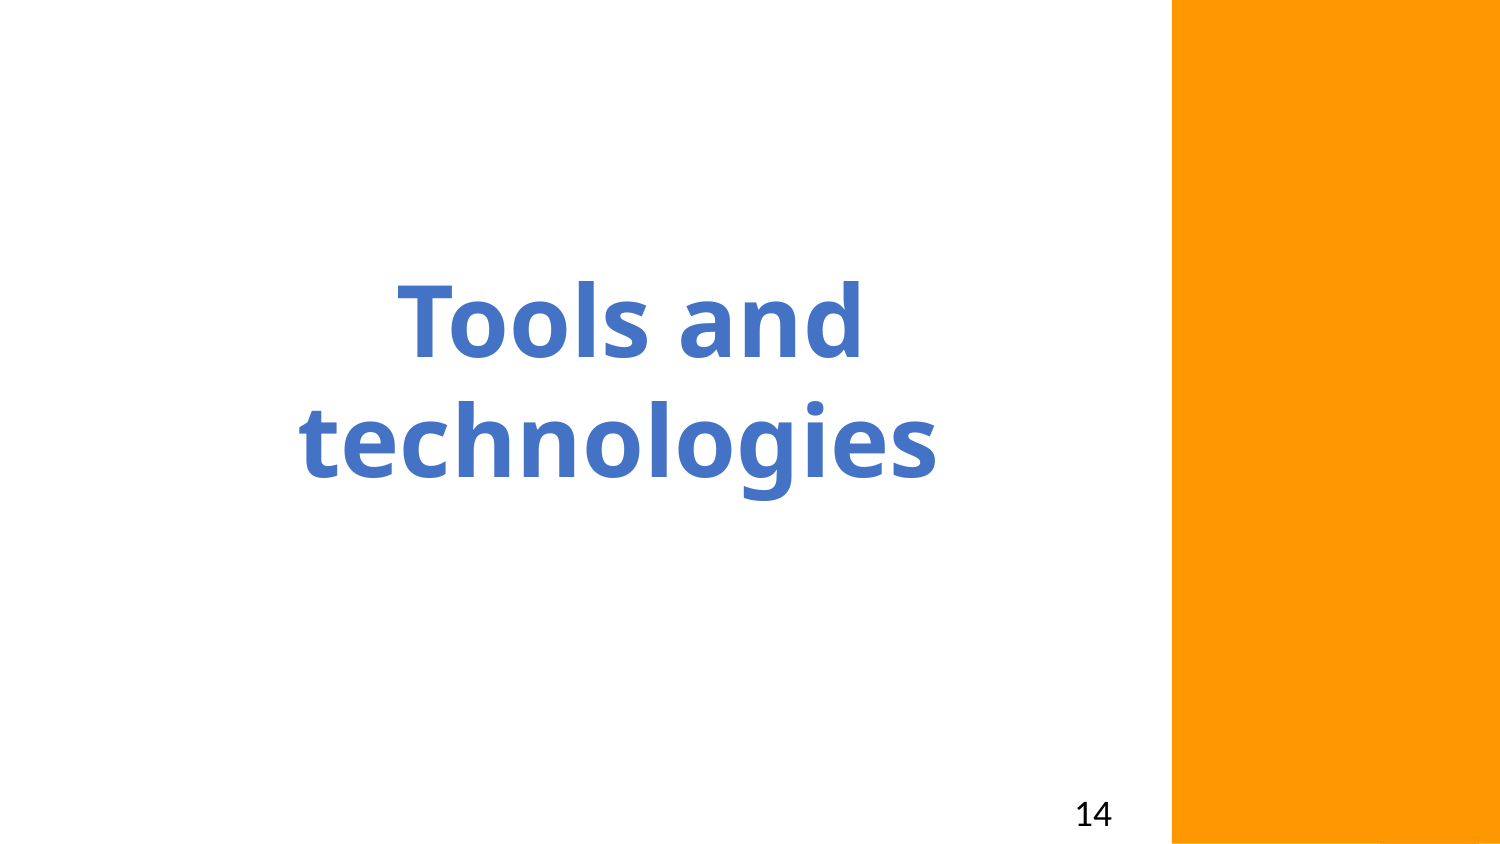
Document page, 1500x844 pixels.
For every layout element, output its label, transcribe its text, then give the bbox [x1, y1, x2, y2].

slide_number 14 [1059, 782, 1397, 827]
text_box [1171, 0, 1500, 844]
title Tools and technologies [65, 219, 1171, 505]
